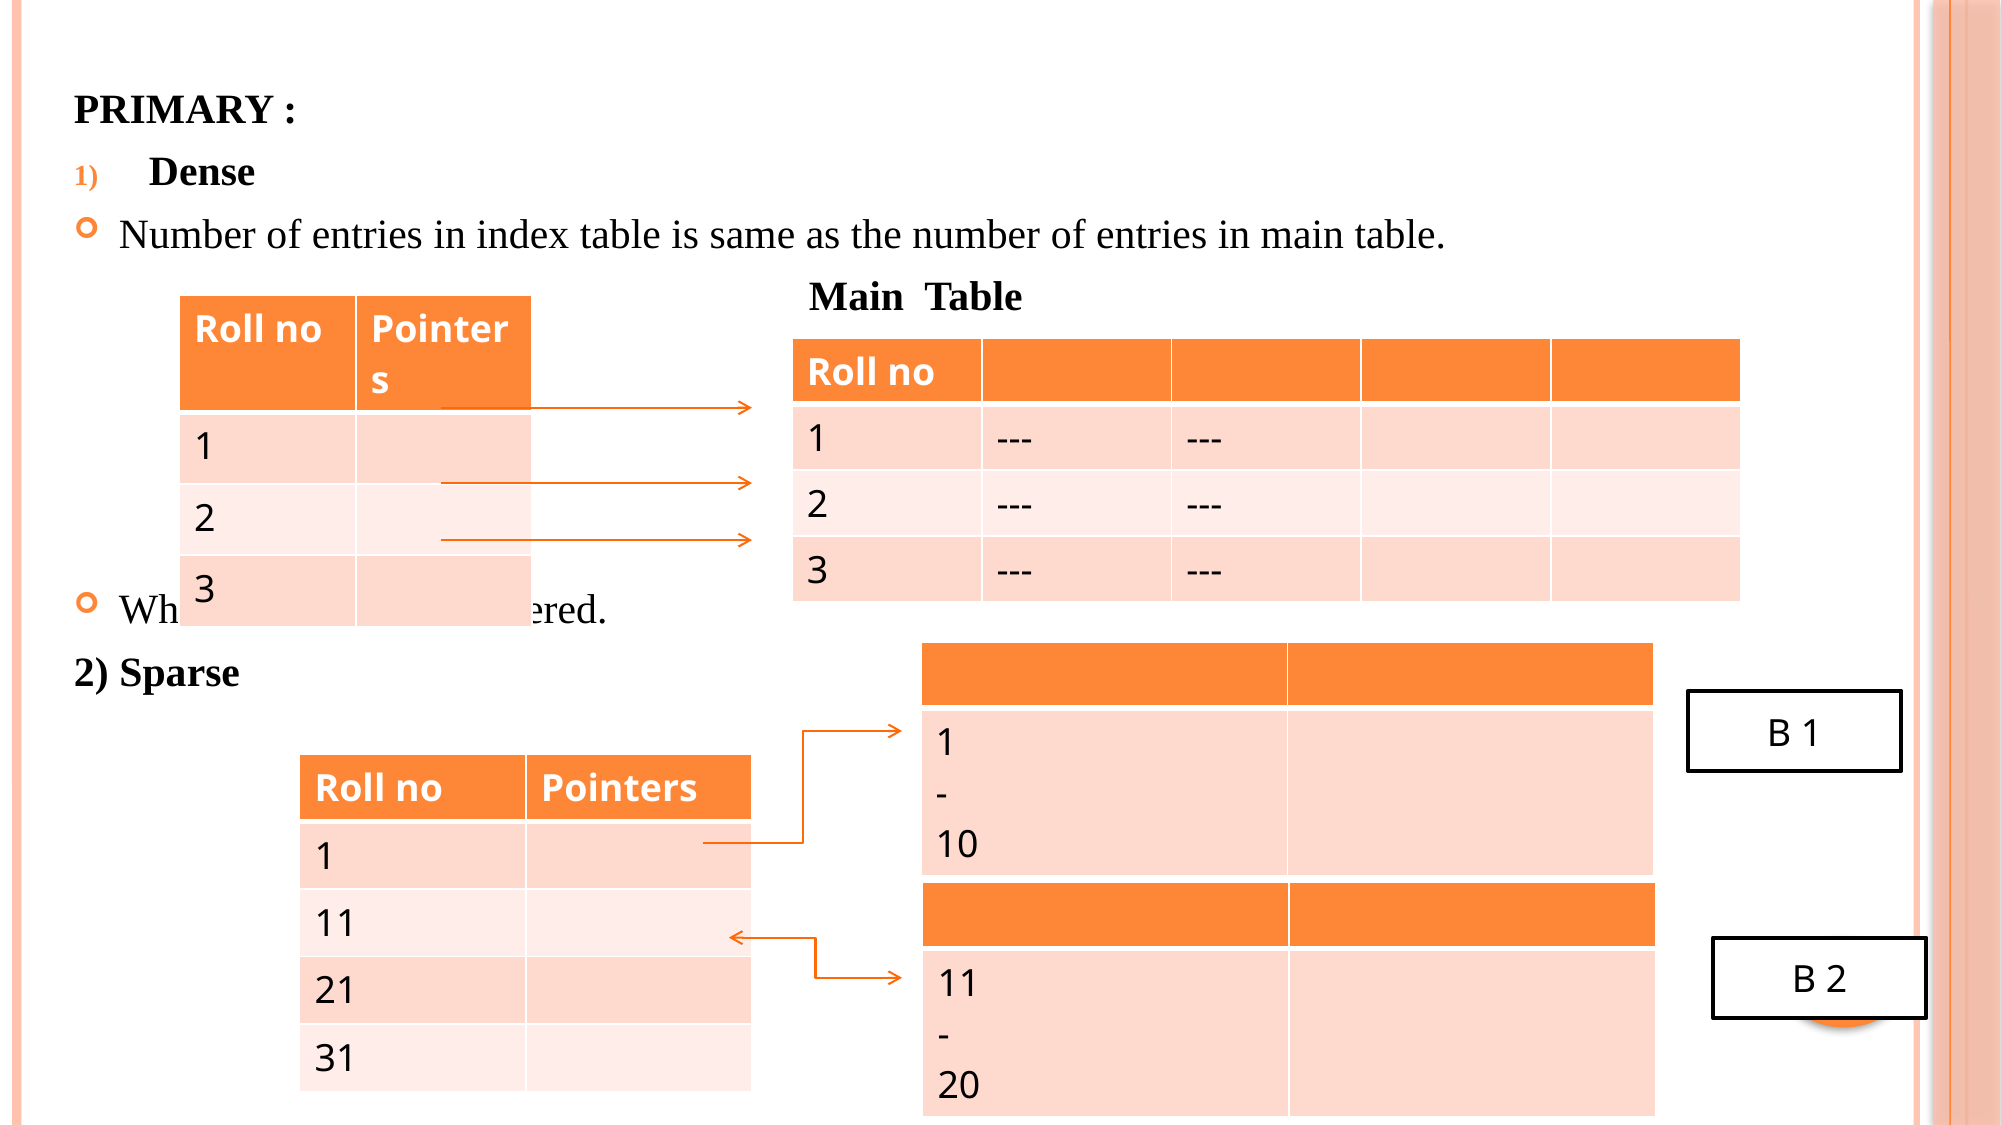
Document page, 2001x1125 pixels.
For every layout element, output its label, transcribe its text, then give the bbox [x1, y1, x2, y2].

table_header [1288, 643, 1653, 705]
table_header [923, 883, 1288, 946]
table_cell 1 [300, 824, 525, 888]
table_cell 11 [300, 890, 525, 956]
table_cell 2 [180, 485, 355, 554]
table_cell --- [983, 471, 1171, 535]
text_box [728, 937, 903, 979]
table_header [922, 643, 1287, 705]
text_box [702, 730, 903, 844]
table_cell [1362, 471, 1550, 535]
text_box B 1 [1686, 689, 1903, 773]
table_cell 1 [180, 415, 355, 483]
table_cell --- [983, 407, 1171, 469]
text_box B 2 [1711, 936, 1928, 1020]
table_cell [1362, 407, 1550, 469]
table_cell [527, 1025, 751, 1091]
table_cell [527, 890, 751, 956]
table_cell --- [1172, 471, 1360, 535]
table_cell 21 [300, 957, 525, 1023]
table_cell [1552, 537, 1740, 601]
table_cell --- [1172, 537, 1360, 601]
table_cell 1 - 10 [922, 711, 1287, 875]
table_cell --- [1172, 407, 1360, 469]
table_cell [527, 957, 751, 1023]
table_cell [527, 824, 751, 888]
table_header [1362, 339, 1550, 401]
table_header [1172, 339, 1360, 401]
table_cell [1362, 537, 1550, 601]
table_header Pointers [357, 296, 531, 410]
table_cell 11 - 20 [923, 951, 1288, 1116]
table_cell [357, 415, 531, 483]
table_cell 2 [793, 471, 981, 535]
table_cell 3 [793, 537, 981, 601]
table_cell [357, 556, 531, 626]
table_cell 31 [300, 1025, 525, 1091]
table_cell 1 [793, 407, 981, 469]
table_cell [1552, 471, 1740, 535]
table_cell --- [983, 537, 1171, 601]
list PRIMARY : Dense Number of entries in index table is same as the number of entries in main table. Main Table When main file is unordered. 2) Sparse [59, 73, 1934, 1069]
table_cell [357, 485, 531, 554]
table_header [983, 339, 1171, 401]
table_header Pointers [527, 755, 697, 819]
table_cell 3 [180, 556, 355, 626]
table_header Roll no [793, 339, 981, 401]
table_cell [1290, 951, 1655, 1116]
table_header [1290, 883, 1655, 946]
table_header Roll no [180, 296, 355, 410]
table_header Roll no [300, 755, 525, 819]
table_cell [1288, 711, 1653, 875]
table_header [1552, 339, 1740, 401]
table_cell [1552, 407, 1740, 469]
